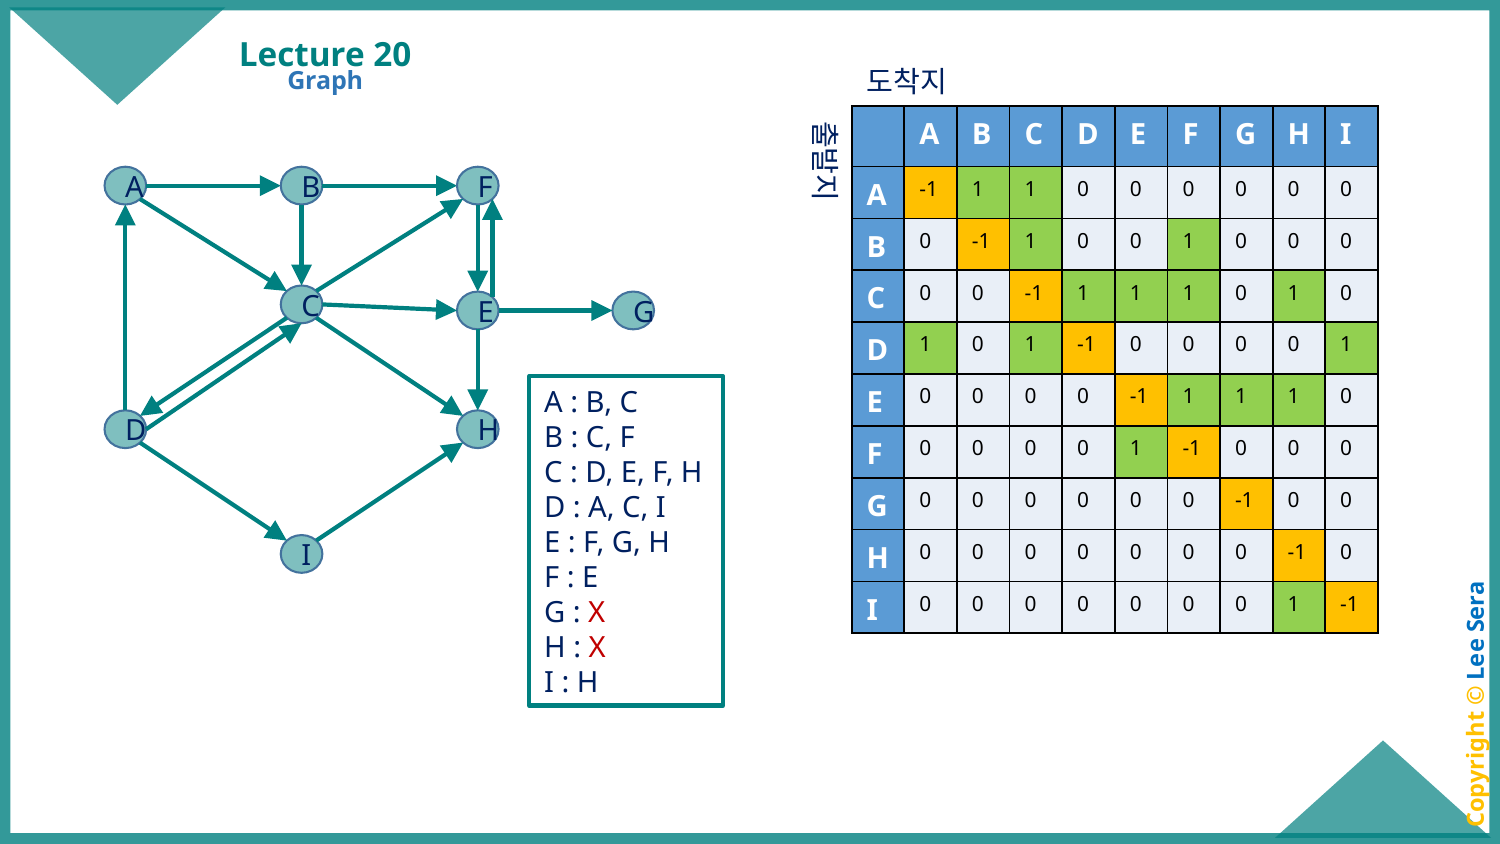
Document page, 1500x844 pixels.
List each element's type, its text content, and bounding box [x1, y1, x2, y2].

table_cell 0 [1116, 530, 1167, 581]
table_cell 0 [905, 582, 956, 632]
table_cell 0 [1326, 427, 1377, 477]
table_cell I [853, 582, 903, 632]
table_header D [1063, 107, 1114, 166]
table_cell 0 [1010, 530, 1061, 581]
table_cell 1 [1274, 582, 1324, 632]
table_cell 0 [958, 479, 1009, 529]
table_cell 0 [1326, 479, 1377, 529]
table_cell -1 [1063, 323, 1114, 373]
table_header I [1326, 107, 1377, 166]
table_cell 0 [1168, 582, 1219, 632]
text_box [0, 0, 1500, 844]
table_cell 0 [1274, 167, 1324, 218]
table_cell 0 [1326, 167, 1377, 218]
table_header A [905, 107, 956, 166]
table_cell 0 [905, 427, 956, 477]
table_cell G [853, 479, 903, 529]
table_header [853, 107, 903, 166]
table_cell 1 [1168, 219, 1219, 269]
table_cell 0 [1010, 375, 1061, 425]
table_cell B [853, 219, 903, 269]
table_cell 1 [958, 167, 1009, 218]
table_cell 0 [1221, 219, 1272, 269]
table_cell 0 [1221, 427, 1272, 477]
table_cell 1 [1168, 375, 1219, 425]
subtitle Graph [165, 62, 485, 113]
table_cell 1 [1063, 271, 1114, 321]
table_cell 0 [905, 479, 956, 529]
text_box A : B, C B : C, F C : D, E, F, H D : A, C, I E : F, G, H F : E G : X H : X I : H [529, 376, 724, 706]
table_cell E [853, 375, 903, 425]
table_cell 1 [905, 323, 956, 373]
table_cell -1 [1010, 271, 1061, 321]
table_cell H [853, 530, 903, 581]
table_cell 0 [1063, 582, 1114, 632]
table_cell 0 [1221, 271, 1272, 321]
table_cell 1 [1116, 271, 1167, 321]
table_cell -1 [958, 219, 1009, 269]
table_cell 1 [1221, 375, 1272, 425]
text_box [6, 6, 228, 107]
table_cell 0 [958, 271, 1009, 321]
table_cell 0 [1116, 479, 1167, 529]
table_cell 0 [958, 427, 1009, 477]
table_cell 0 [905, 530, 956, 581]
table_cell 0 [1274, 219, 1324, 269]
text_box 도착지 [851, 56, 1116, 106]
table_cell 0 [1063, 427, 1114, 477]
table_cell 0 [1274, 479, 1324, 529]
table_cell 0 [958, 582, 1009, 632]
table_cell 0 [1168, 530, 1219, 581]
table_cell 0 [1116, 582, 1167, 632]
table_cell 0 [1274, 427, 1324, 477]
table_cell F [853, 427, 903, 477]
table_cell C [853, 271, 903, 321]
table_cell 0 [958, 375, 1009, 425]
table_cell 0 [1168, 479, 1219, 529]
table_cell 0 [905, 271, 956, 321]
table_cell 1 [1010, 167, 1061, 218]
table_cell 0 [1010, 479, 1061, 529]
table_cell 0 [1221, 323, 1272, 373]
table_cell -1 [905, 167, 956, 218]
table_cell -1 [1221, 479, 1272, 529]
table_cell 0 [1221, 530, 1272, 581]
table_cell 1 [1168, 271, 1219, 321]
table_cell -1 [1168, 427, 1219, 477]
table_cell 0 [1063, 375, 1114, 425]
table_cell 1 [1274, 375, 1324, 425]
table_cell 0 [1168, 167, 1219, 218]
table_header G [1221, 107, 1272, 166]
table_cell 0 [1063, 479, 1114, 529]
text_box [1272, 739, 1458, 839]
table_cell 0 [958, 323, 1009, 373]
table_cell 1 [1010, 219, 1061, 269]
table_cell 0 [1116, 219, 1167, 269]
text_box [104, 166, 655, 573]
table_cell 0 [1326, 375, 1377, 425]
table_header B [958, 107, 1009, 166]
table_cell 0 [1326, 219, 1377, 269]
table_header E [1116, 107, 1167, 166]
table_header C [1010, 107, 1061, 166]
table_cell D [853, 323, 903, 373]
table_cell -1 [1116, 375, 1167, 425]
table_cell 0 [1326, 530, 1377, 581]
table_cell 0 [1168, 323, 1219, 373]
table_cell 1 [1326, 323, 1377, 373]
table_cell 0 [905, 375, 956, 425]
text_box 출발지 [785, 106, 851, 378]
table_cell -1 [1274, 530, 1324, 581]
table_cell 1 [1010, 323, 1061, 373]
table_cell 0 [1221, 582, 1272, 632]
table_cell 0 [1063, 167, 1114, 218]
table_cell 0 [905, 219, 956, 269]
table_cell 1 [1274, 271, 1324, 321]
table_cell 0 [1274, 323, 1324, 373]
table_cell 0 [1116, 323, 1167, 373]
table_cell -1 [1326, 582, 1377, 632]
table_cell 1 [1116, 427, 1167, 477]
table_cell 0 [1063, 219, 1114, 269]
table_cell 0 [1116, 167, 1167, 218]
table_cell 0 [958, 530, 1009, 581]
table_header H [1274, 107, 1324, 166]
table_cell 0 [1326, 271, 1377, 321]
text_box Copyright © Lee Sera [1458, 565, 1496, 844]
table_cell A [853, 167, 903, 218]
table_cell 0 [1010, 427, 1061, 477]
table_header F [1168, 107, 1219, 166]
table_cell 0 [1010, 582, 1061, 632]
table_cell 0 [1221, 167, 1272, 218]
table_cell 0 [1063, 530, 1114, 581]
title Lecture 20 [210, 8, 440, 62]
